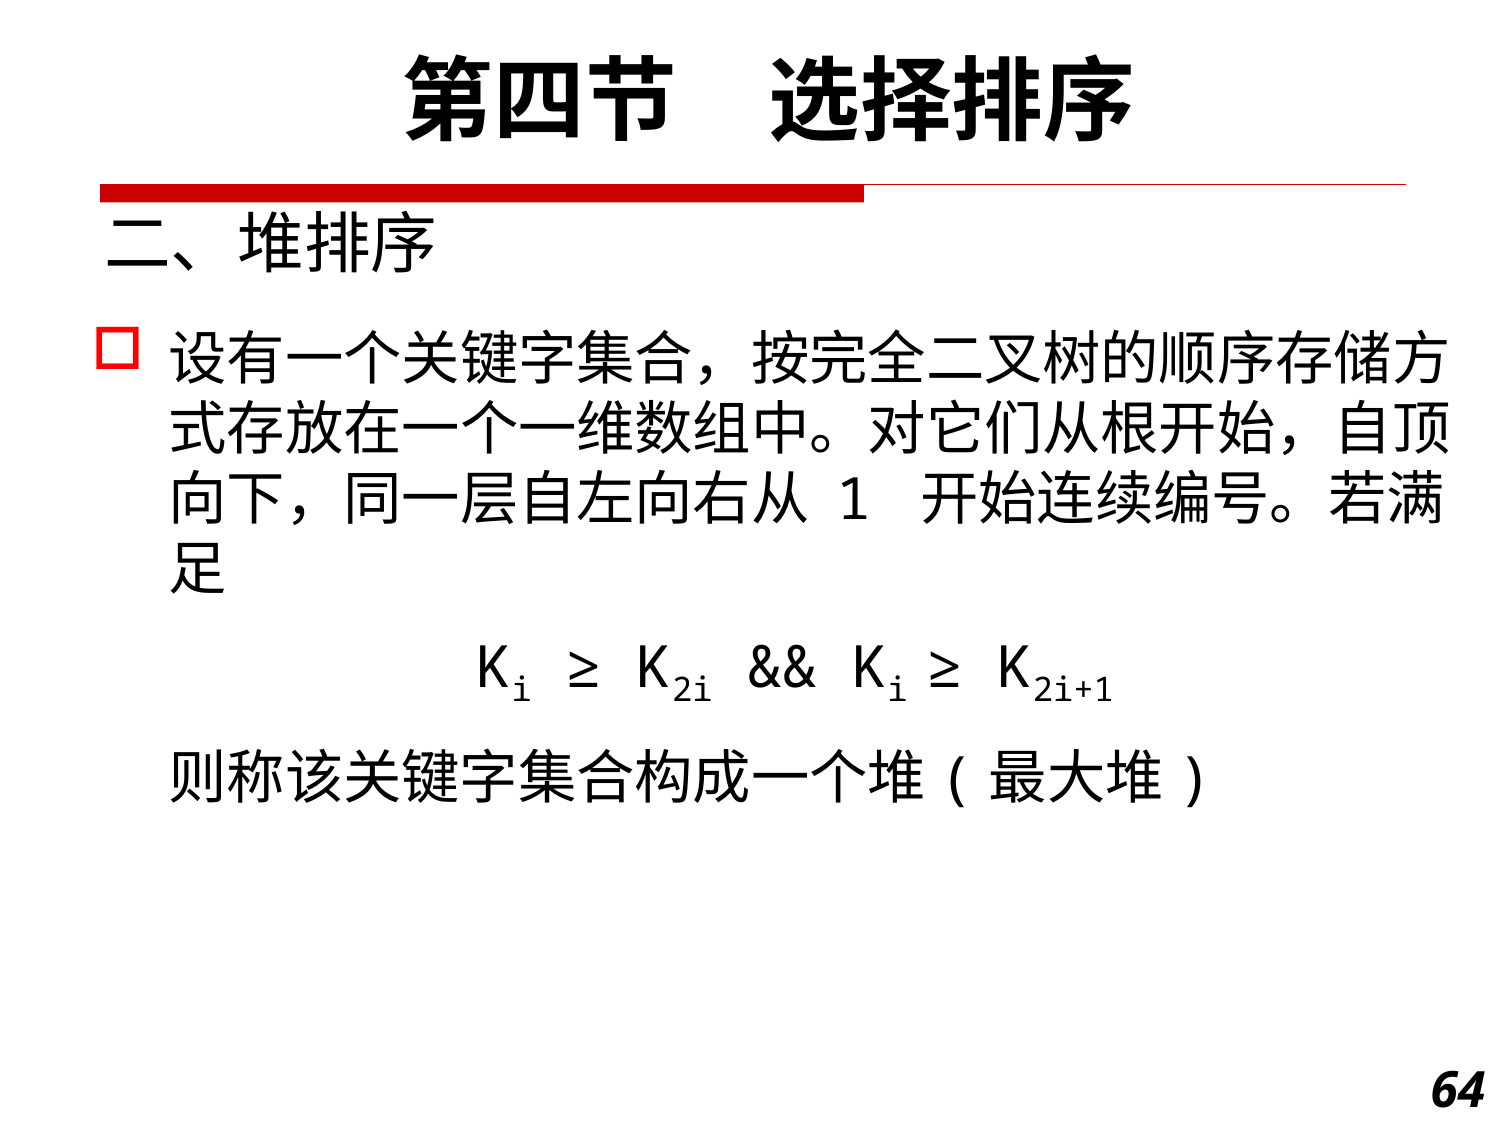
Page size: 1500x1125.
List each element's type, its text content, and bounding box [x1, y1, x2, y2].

list 设有一个关键字集合，按完全二叉树的顺序存储方式存放在一个一维数组中。对它们从根开始，自顶向下，同一层自左向右从 1 开始连续编号。若满足 Ki ≥ K2i && Ki ≥ K2i+1 则称该关键字集合构成一个堆(最大堆) [76, 313, 1500, 976]
text_box 第四节 选择排序 [75, 34, 1463, 160]
title 二、堆排序 [89, 175, 1027, 289]
text_box 64 [1400, 1049, 1500, 1125]
